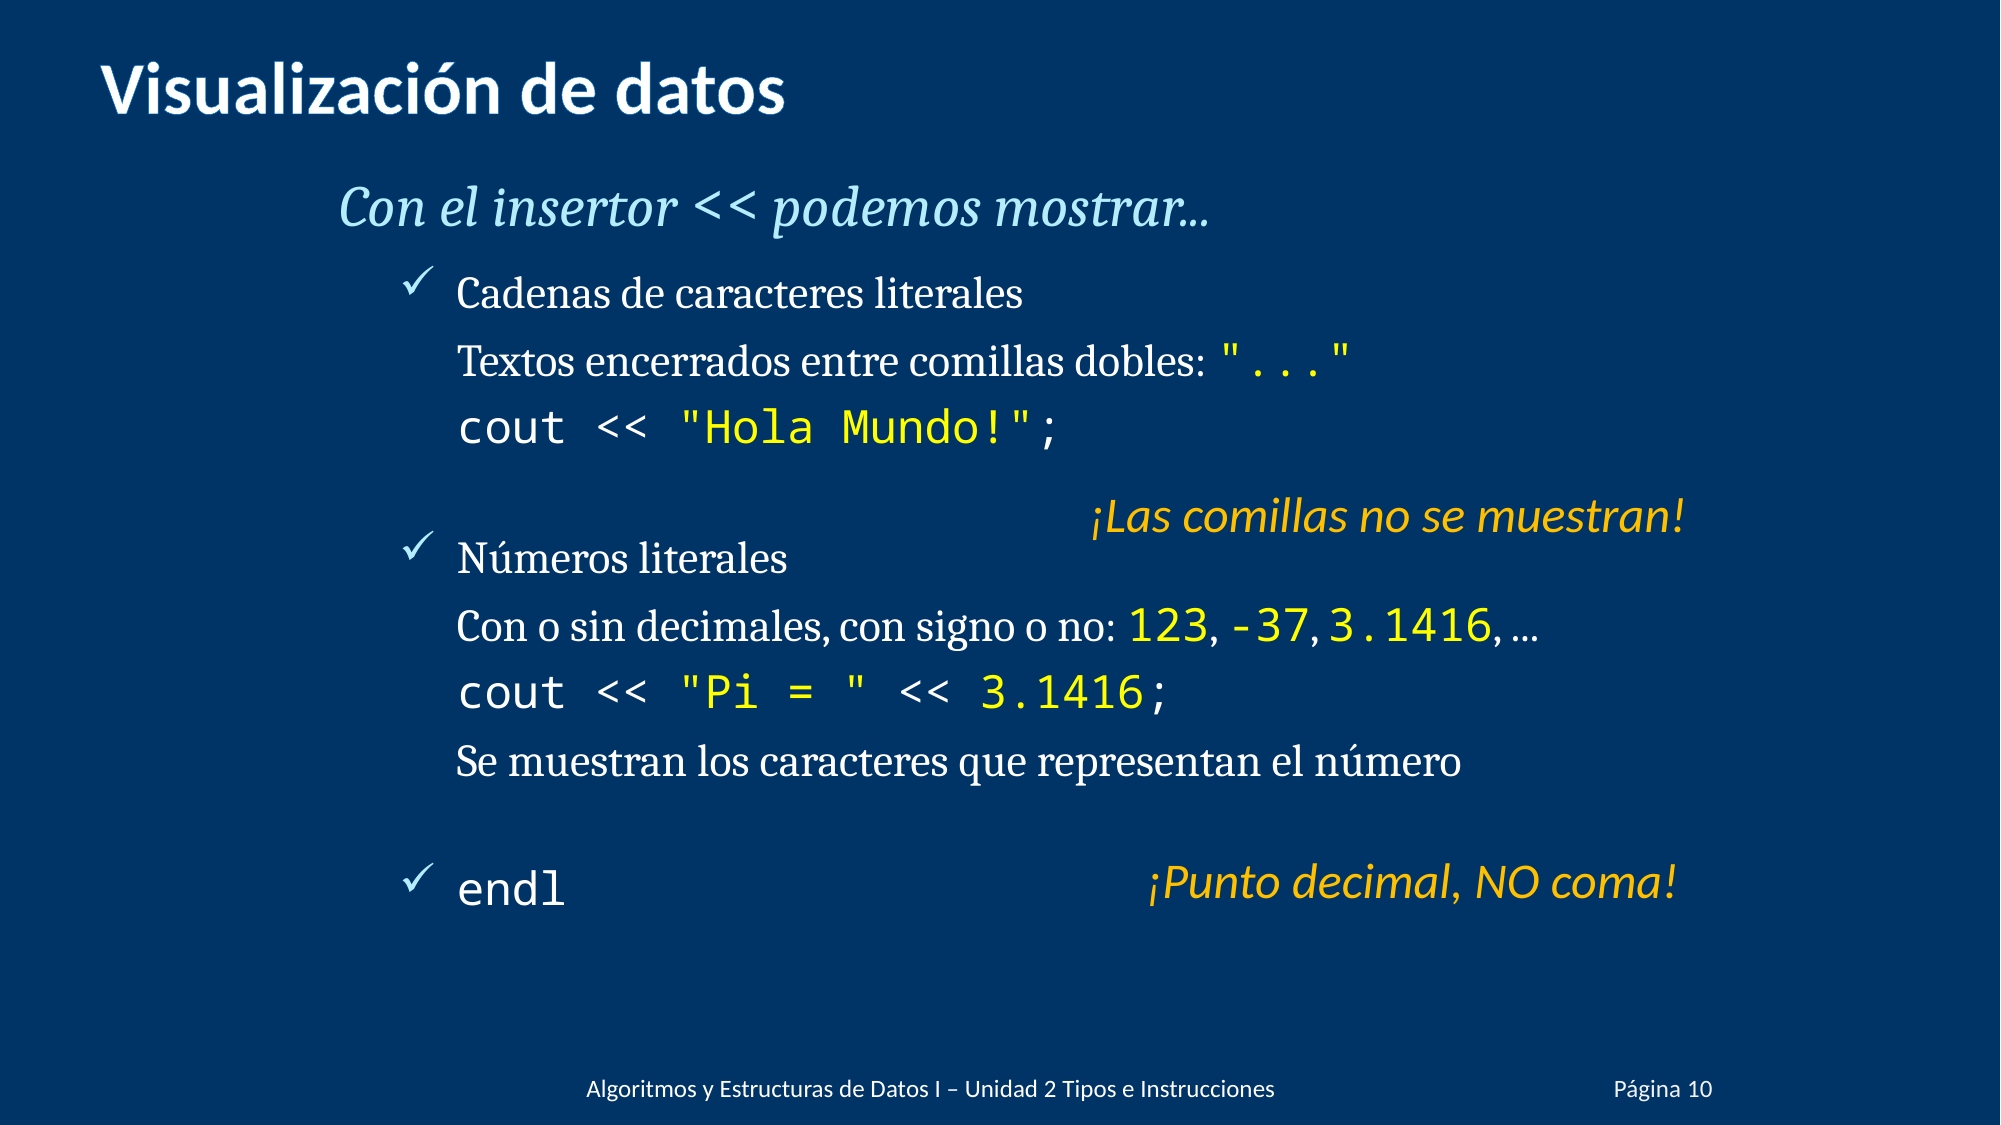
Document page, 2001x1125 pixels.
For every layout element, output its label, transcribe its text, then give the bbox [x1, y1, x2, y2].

slide_number Página 57 [1515, 1042, 1713, 1103]
list Con el insertor << podemos mostrar... Cadenas de caracteres literales Textos encerrados entre comillas dobles: "..." cout << "Hola Mundo!"; Números literales Con o sin decimales, con signo o no: 123, -37, 3.1416, ... cout << "Pi = " << 3.1416; Se muestran los caracteres que representan el número endl [324, 160, 1675, 1000]
text_box Algoritmos y Estructuras de Datos I – Unidad 2 Tipos e Instrucciones [586, 1042, 1320, 1103]
title Visualización de datos [99, 46, 1900, 129]
text_box ¡Punto decimal, NO coma! [1131, 841, 1694, 916]
text_box ¡Las comillas no se muestran! [1074, 474, 1702, 550]
